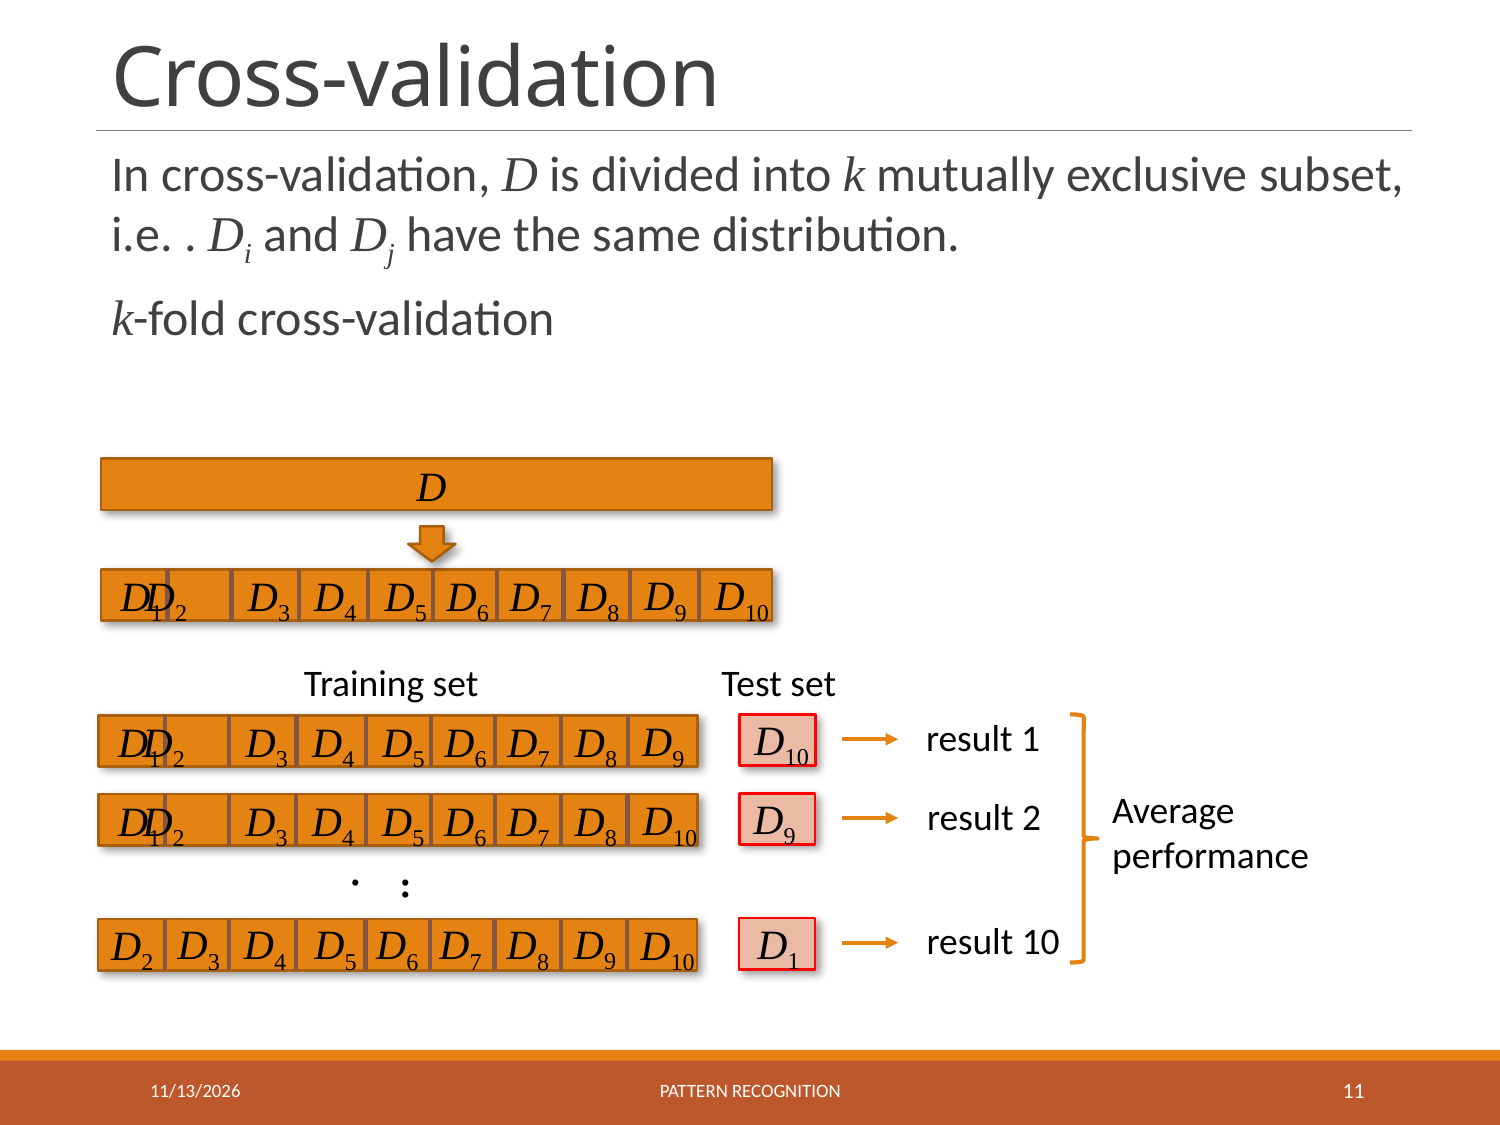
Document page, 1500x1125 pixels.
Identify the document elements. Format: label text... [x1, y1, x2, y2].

footer Pattern recognition [453, 1059, 1047, 1120]
slide_number 11 [1218, 1059, 1380, 1120]
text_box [95, 452, 1343, 1011]
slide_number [135, 1059, 440, 1120]
title Cross-validation [96, 19, 1413, 131]
